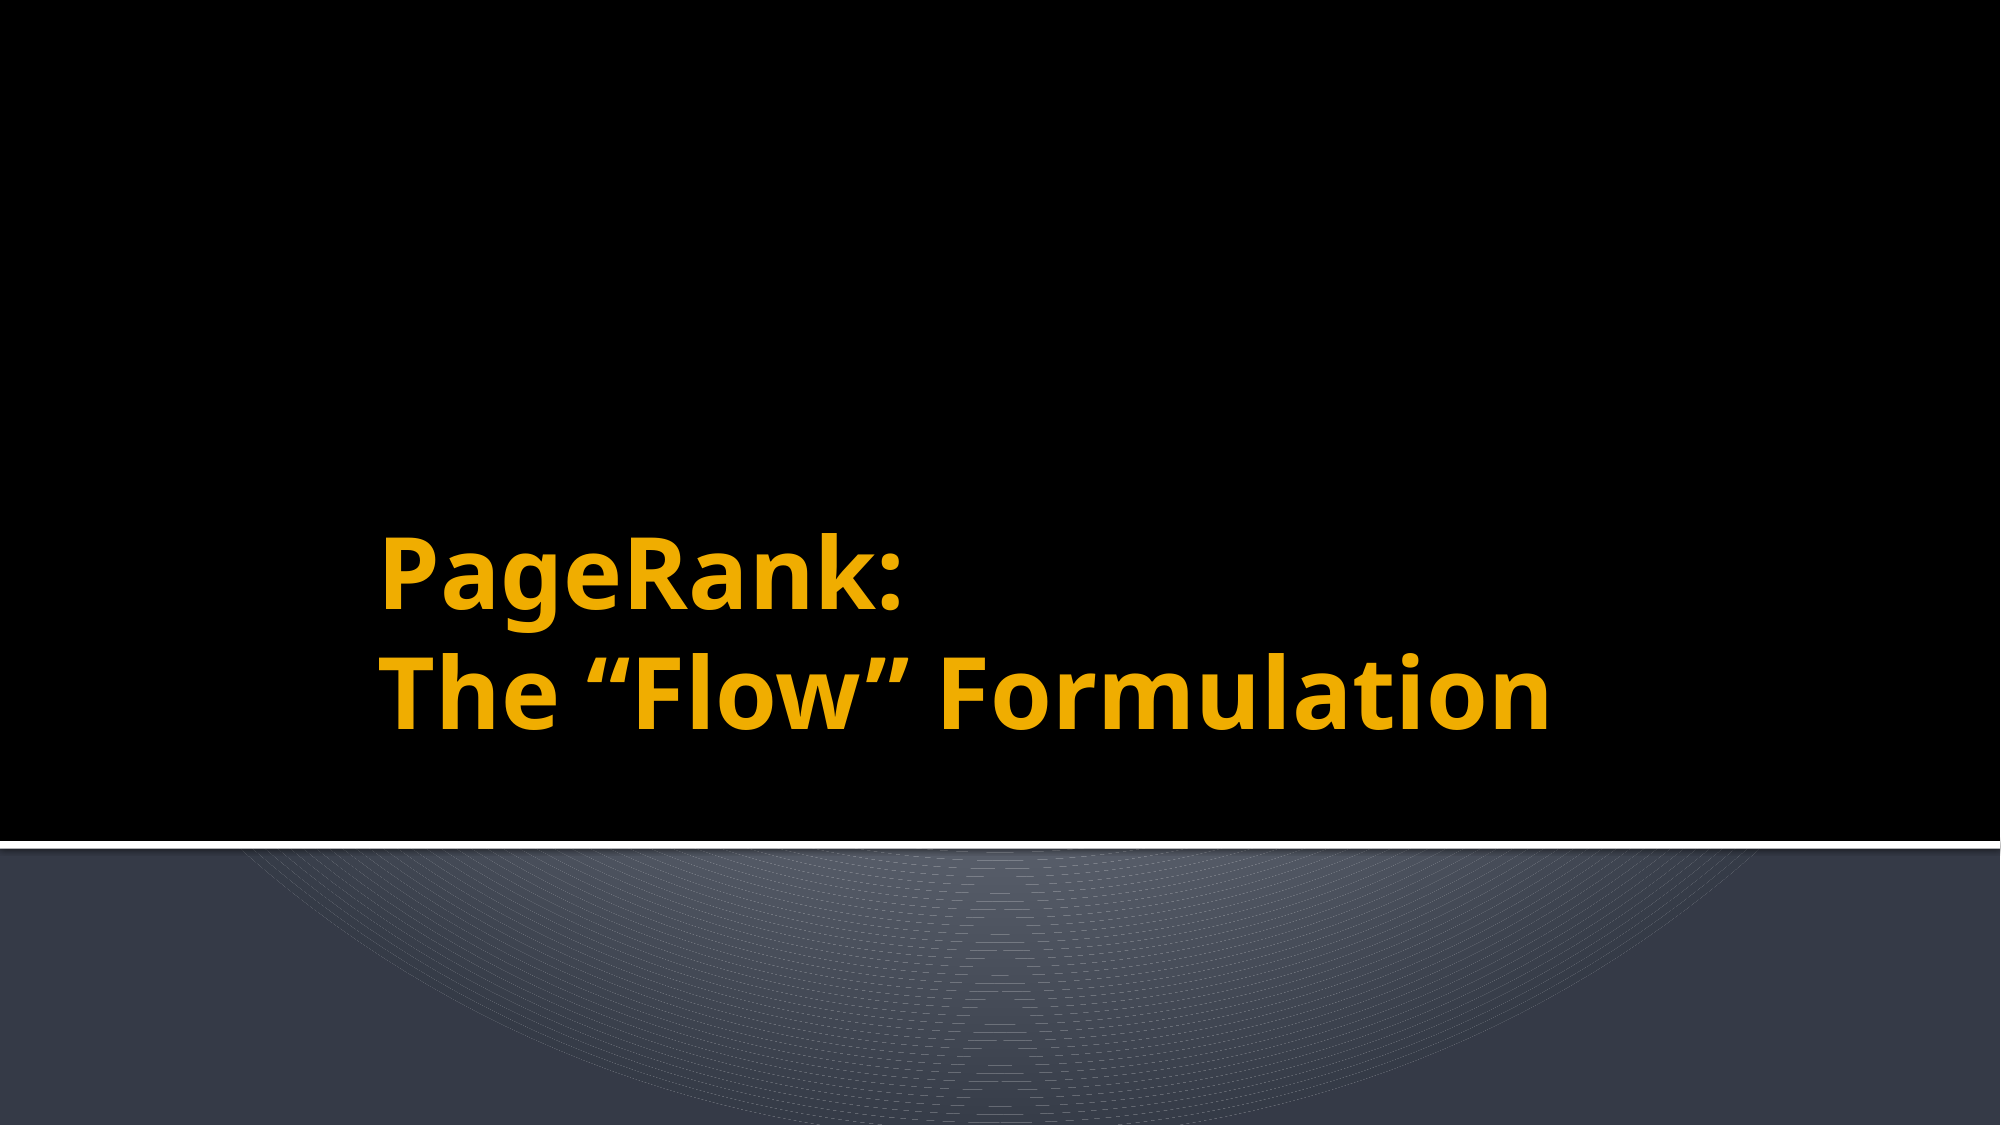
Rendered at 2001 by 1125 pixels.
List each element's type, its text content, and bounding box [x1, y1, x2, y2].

title PageRank: The “Flow” Formulation [362, 324, 1688, 750]
